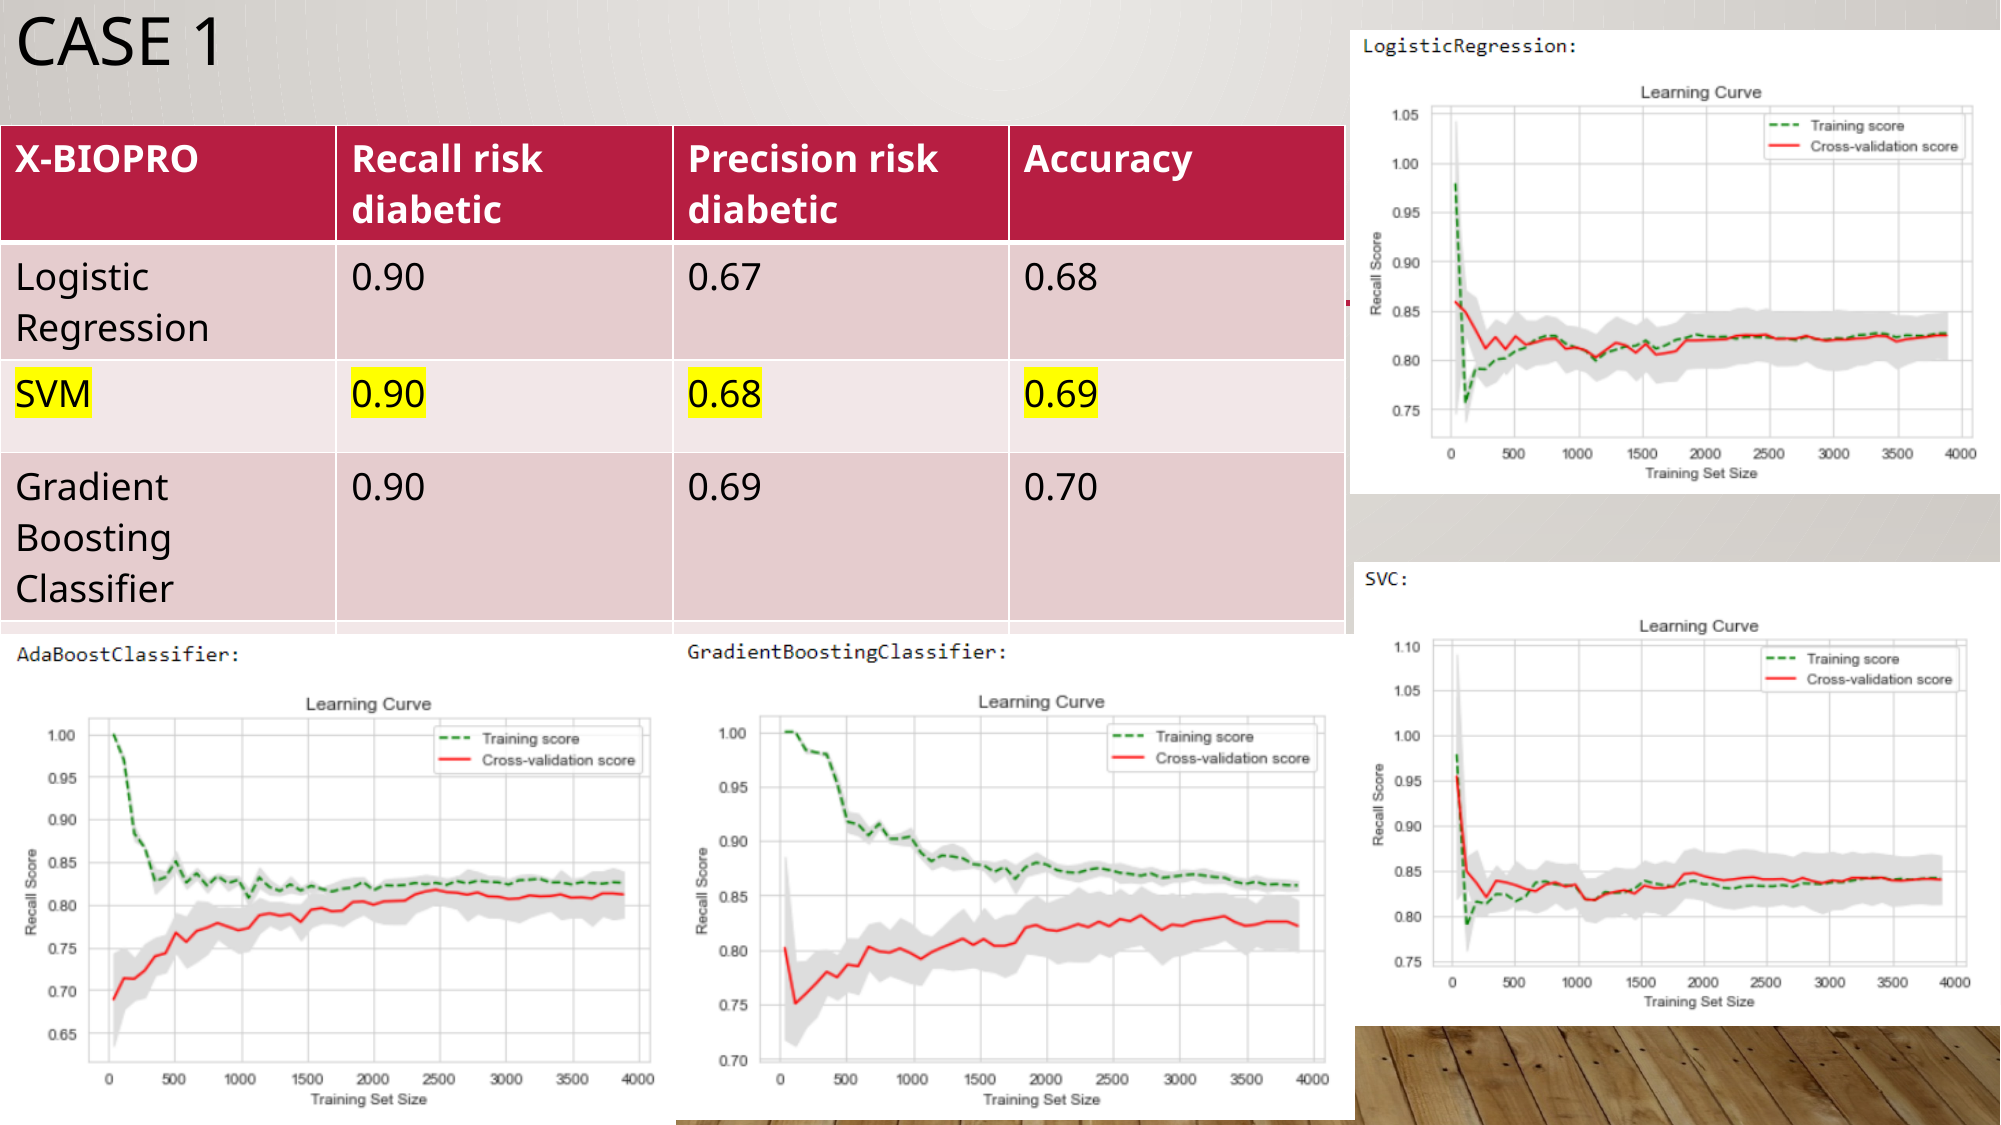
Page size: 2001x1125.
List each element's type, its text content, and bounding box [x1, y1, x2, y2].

picture [0, 562, 2000, 1125]
table_cell 0.69 [1010, 622, 1344, 634]
table_cell 0.69 [1010, 361, 1344, 452]
table_header Precision risk diabetic [674, 126, 1008, 240]
table_cell 0.90 [337, 622, 672, 634]
table_cell SVM [1, 361, 335, 452]
picture [1350, 30, 2000, 495]
table_cell Logistic Regression [1, 245, 335, 359]
table_header X-BIOPRO [1, 126, 335, 240]
table_cell 0.90 [337, 361, 672, 452]
table_cell 0.70 [1010, 453, 1344, 620]
title Case 1 [0, 0, 1576, 173]
table_header Recall risk diabetic [337, 126, 672, 240]
table_cell 0.68 [1010, 245, 1344, 359]
table_cell Gradient Boosting Classifier [1, 453, 335, 620]
table_cell AdaBoost [1, 622, 335, 634]
table_cell 0.90 [337, 245, 672, 359]
table_cell 0.68 [674, 622, 1008, 634]
table_cell 0.67 [674, 245, 1008, 359]
table_cell 0.68 [674, 361, 1008, 452]
table_header Accuracy [1010, 126, 1344, 240]
table_cell 0.90 [337, 453, 672, 620]
table_cell 0.69 [674, 453, 1008, 620]
